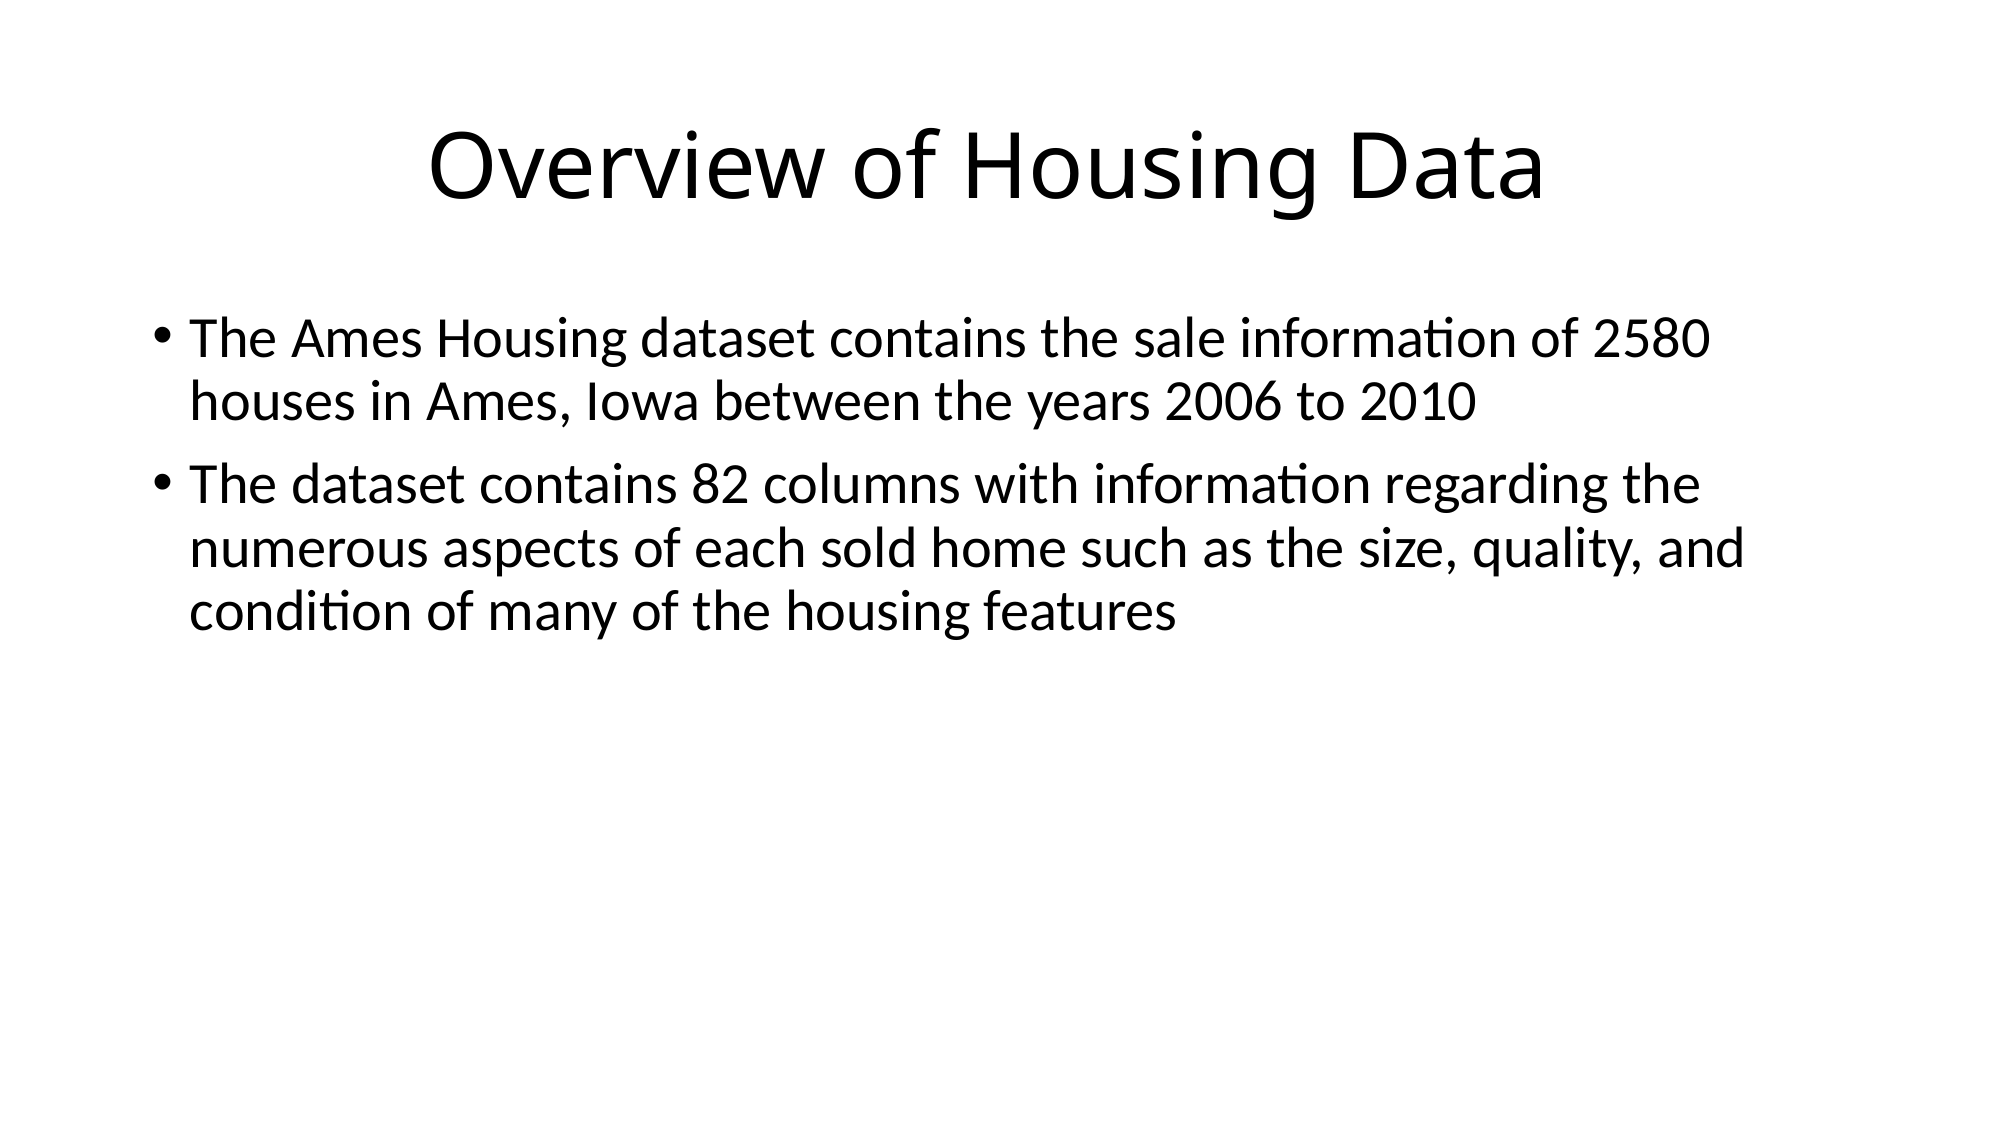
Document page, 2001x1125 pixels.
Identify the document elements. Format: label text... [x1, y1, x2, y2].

title Overview of Housing Data [137, 59, 1863, 278]
list The Ames Housing dataset contains the sale information of 2580 houses in Ames, Iowa between the years 2006 to 2010 The dataset contains 82 columns with information regarding the numerous aspects of each sold home such as the size, quality, and condition of many of the housing features [137, 299, 1863, 1014]
